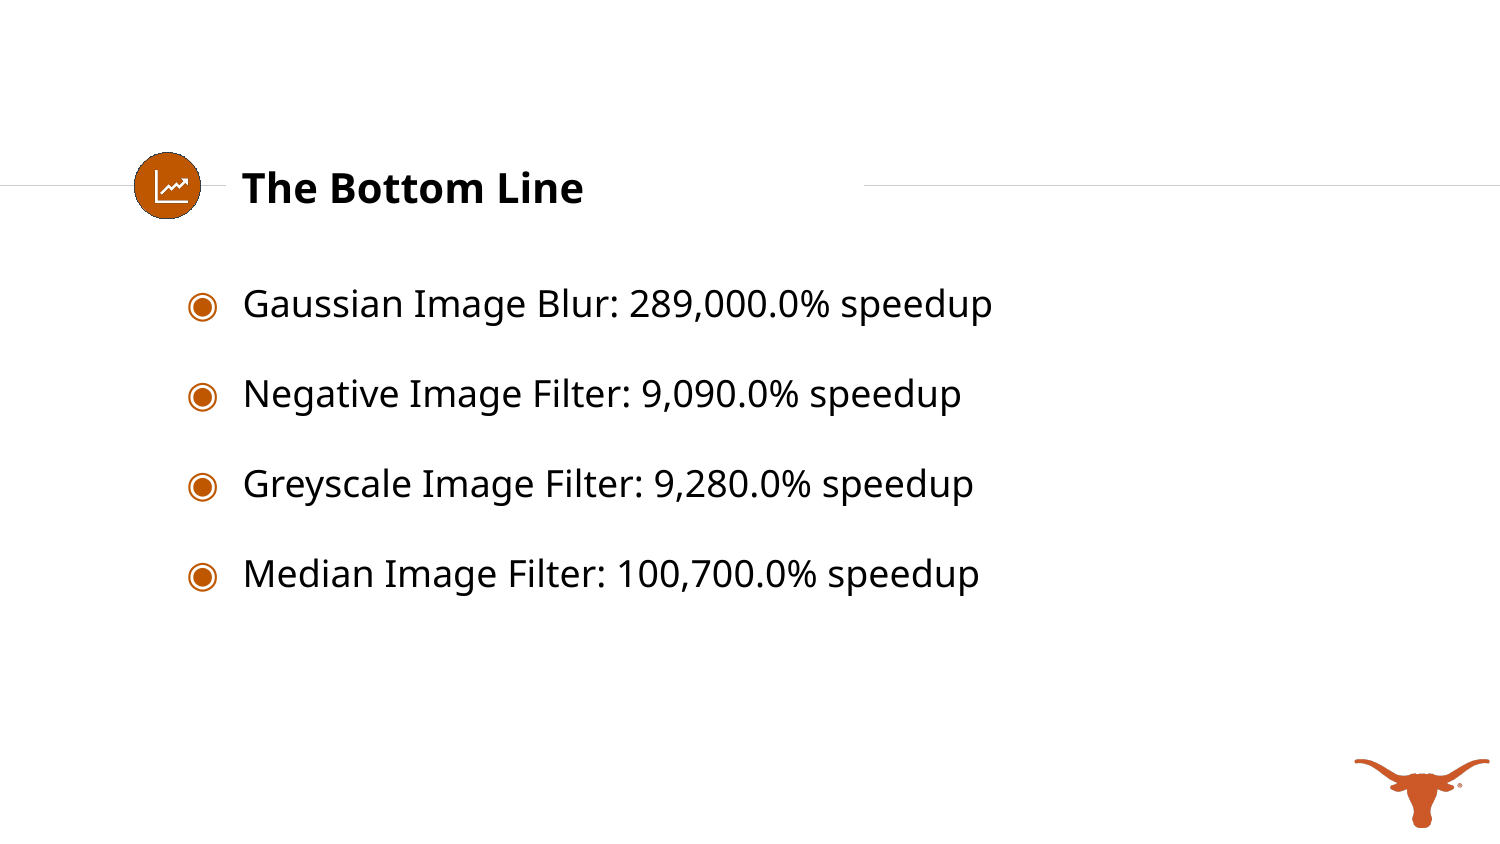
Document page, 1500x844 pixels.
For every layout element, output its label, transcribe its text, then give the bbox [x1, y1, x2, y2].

title The Bottom Line [226, 151, 863, 223]
picture [147, 162, 195, 211]
picture [1353, 724, 1491, 844]
text_box [725, 396, 775, 447]
list Gaussian Image Blur: 289,000.0% speedup Negative Image Filter: 9,090.0% speedup Greyscale Image Filter: 9,280.0% speedup Median Image Filter: 100,700.0% speedup [171, 265, 1142, 796]
